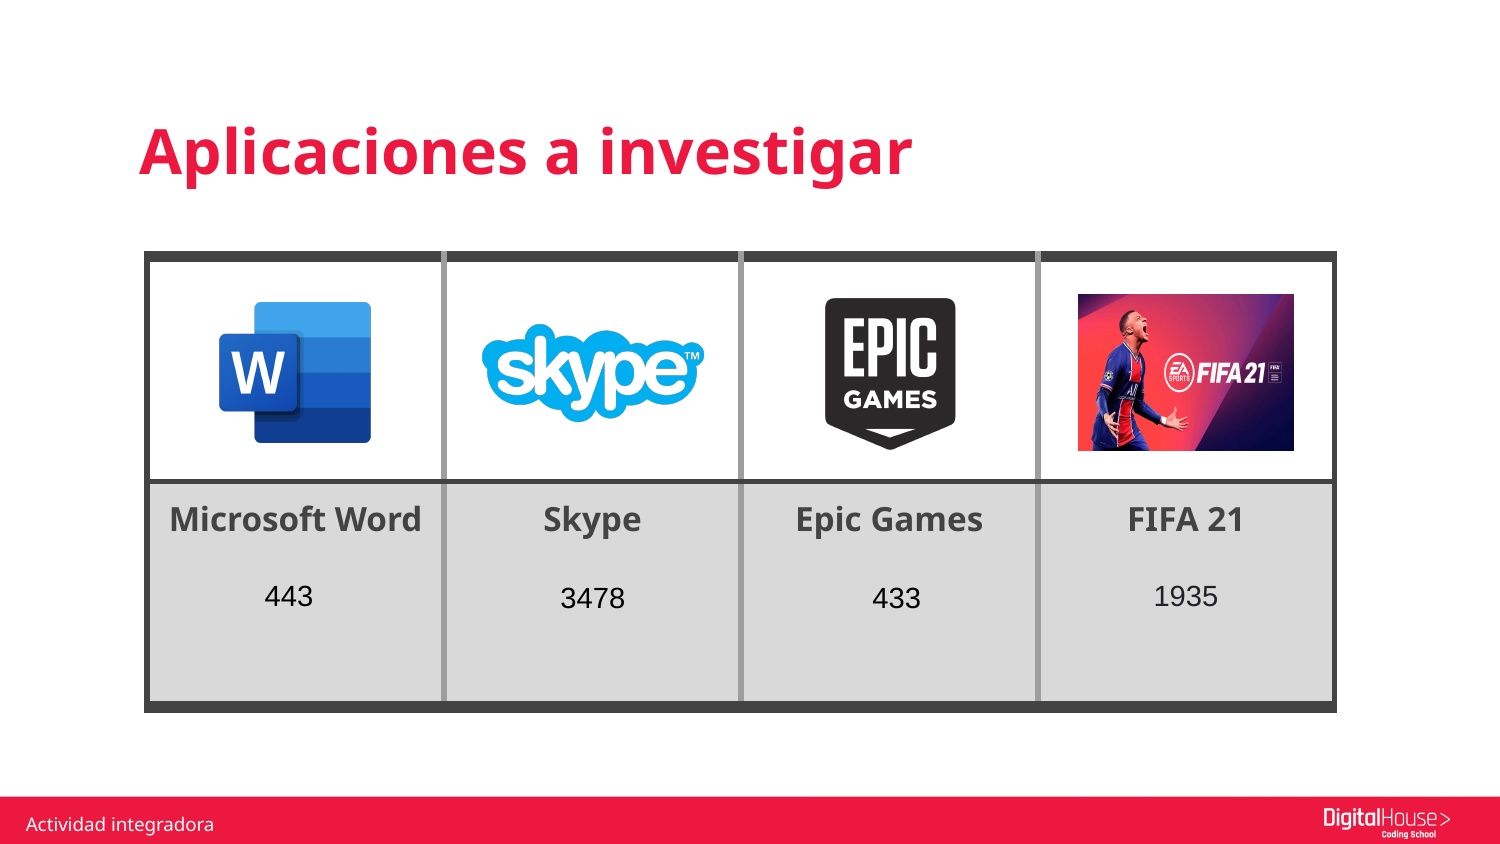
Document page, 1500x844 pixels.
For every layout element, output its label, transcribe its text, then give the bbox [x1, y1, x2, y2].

table_cell Epic Games [744, 484, 1035, 701]
text_box 433 [815, 571, 979, 622]
picture [807, 256, 963, 464]
table_header [744, 262, 1035, 479]
table_header [150, 262, 441, 479]
table_header [447, 262, 738, 479]
picture [212, 302, 378, 444]
table_cell FIFA 21 [1041, 484, 1332, 701]
text_box 3478 [511, 571, 675, 622]
text_box 443 [207, 570, 371, 621]
text_box 1935 [1086, 570, 1286, 621]
table_header [1041, 262, 1332, 479]
picture [1324, 808, 1450, 839]
picture [1078, 294, 1294, 451]
table_cell Microsoft Word [150, 484, 441, 701]
table_cell Skype [447, 484, 738, 701]
text_box Aplicaciones a investigar [124, 99, 1019, 203]
picture [479, 321, 707, 425]
